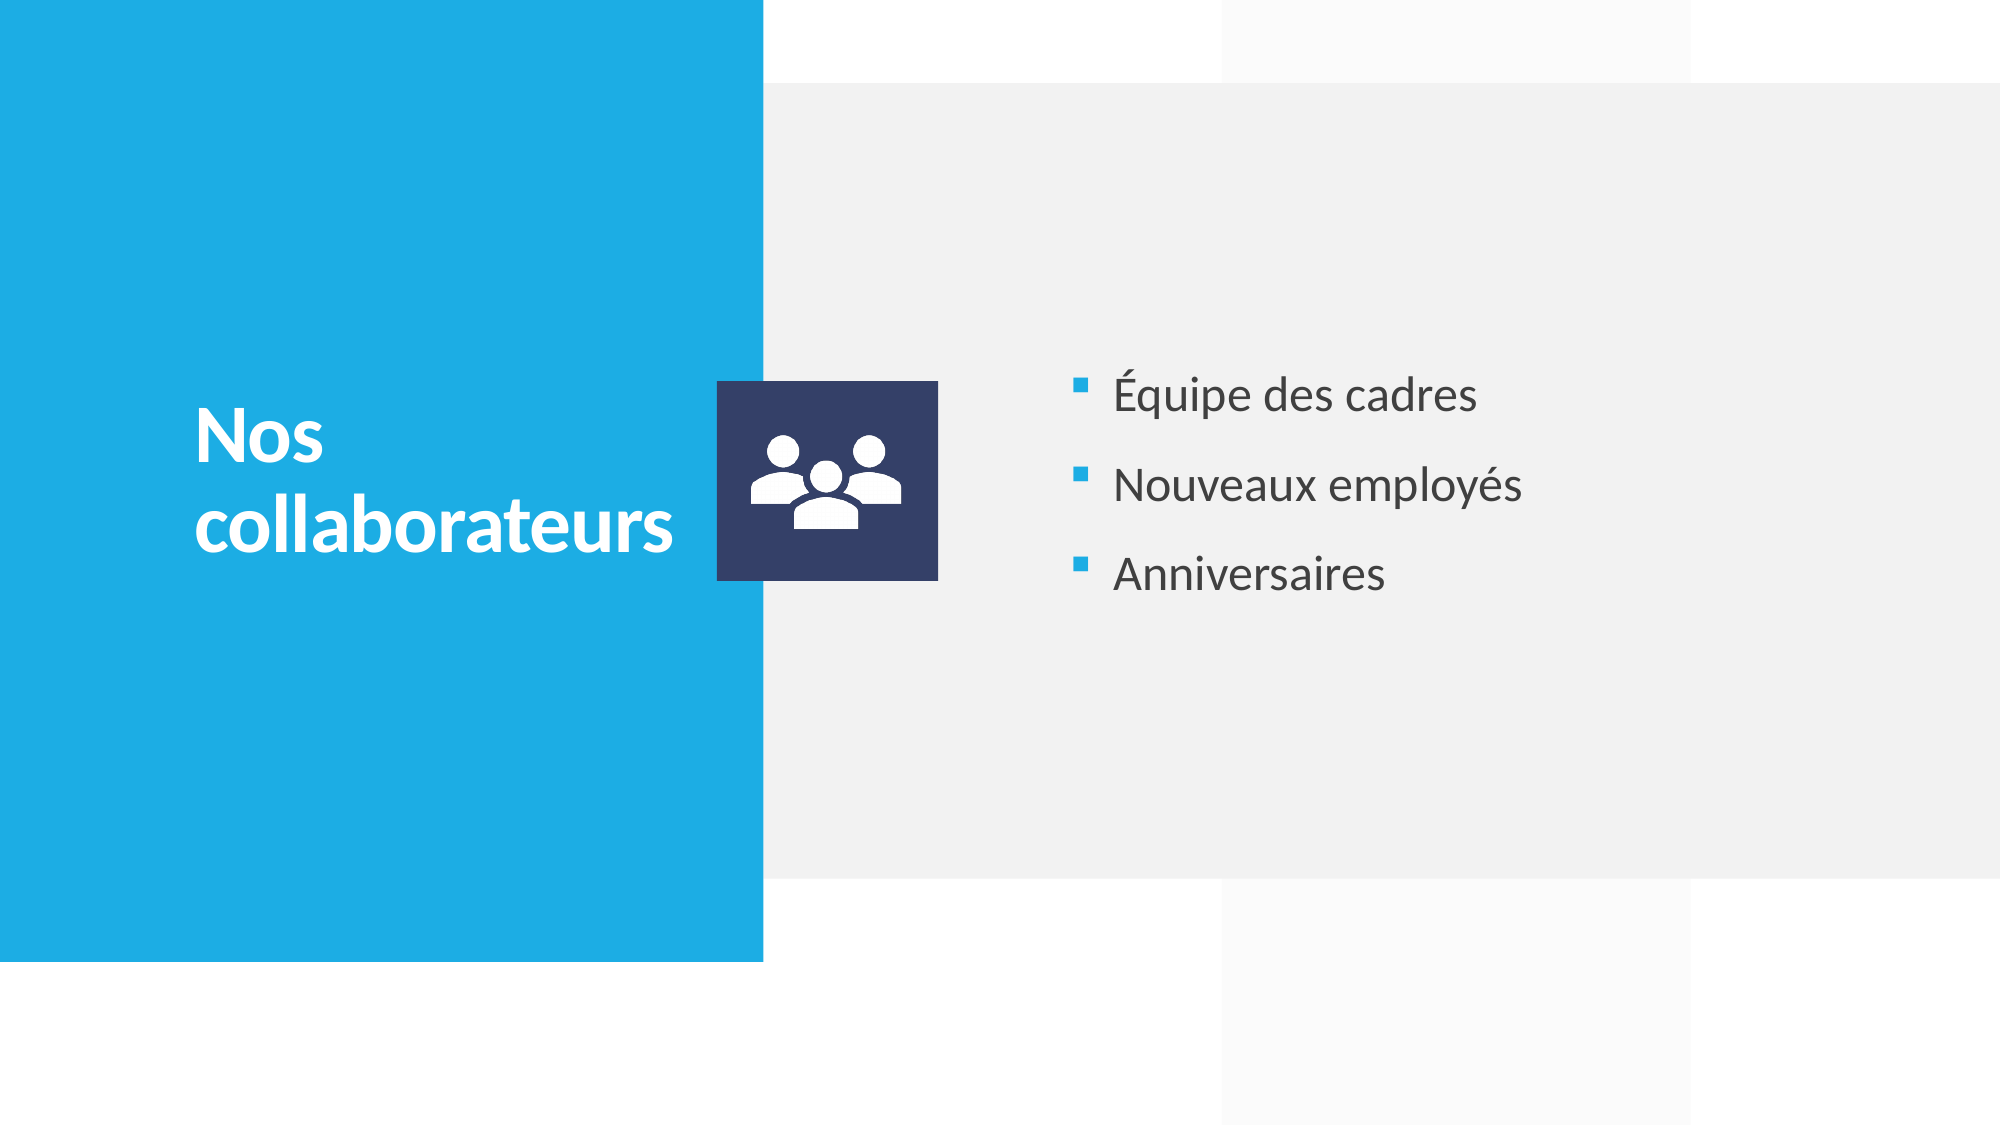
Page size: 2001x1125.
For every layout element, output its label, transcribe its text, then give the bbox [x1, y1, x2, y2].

title Nos collaborateurs [179, 309, 701, 653]
list Équipe des cadres Nouveaux employés Anniversaires [1069, 154, 1833, 808]
text_box [739, 395, 912, 569]
